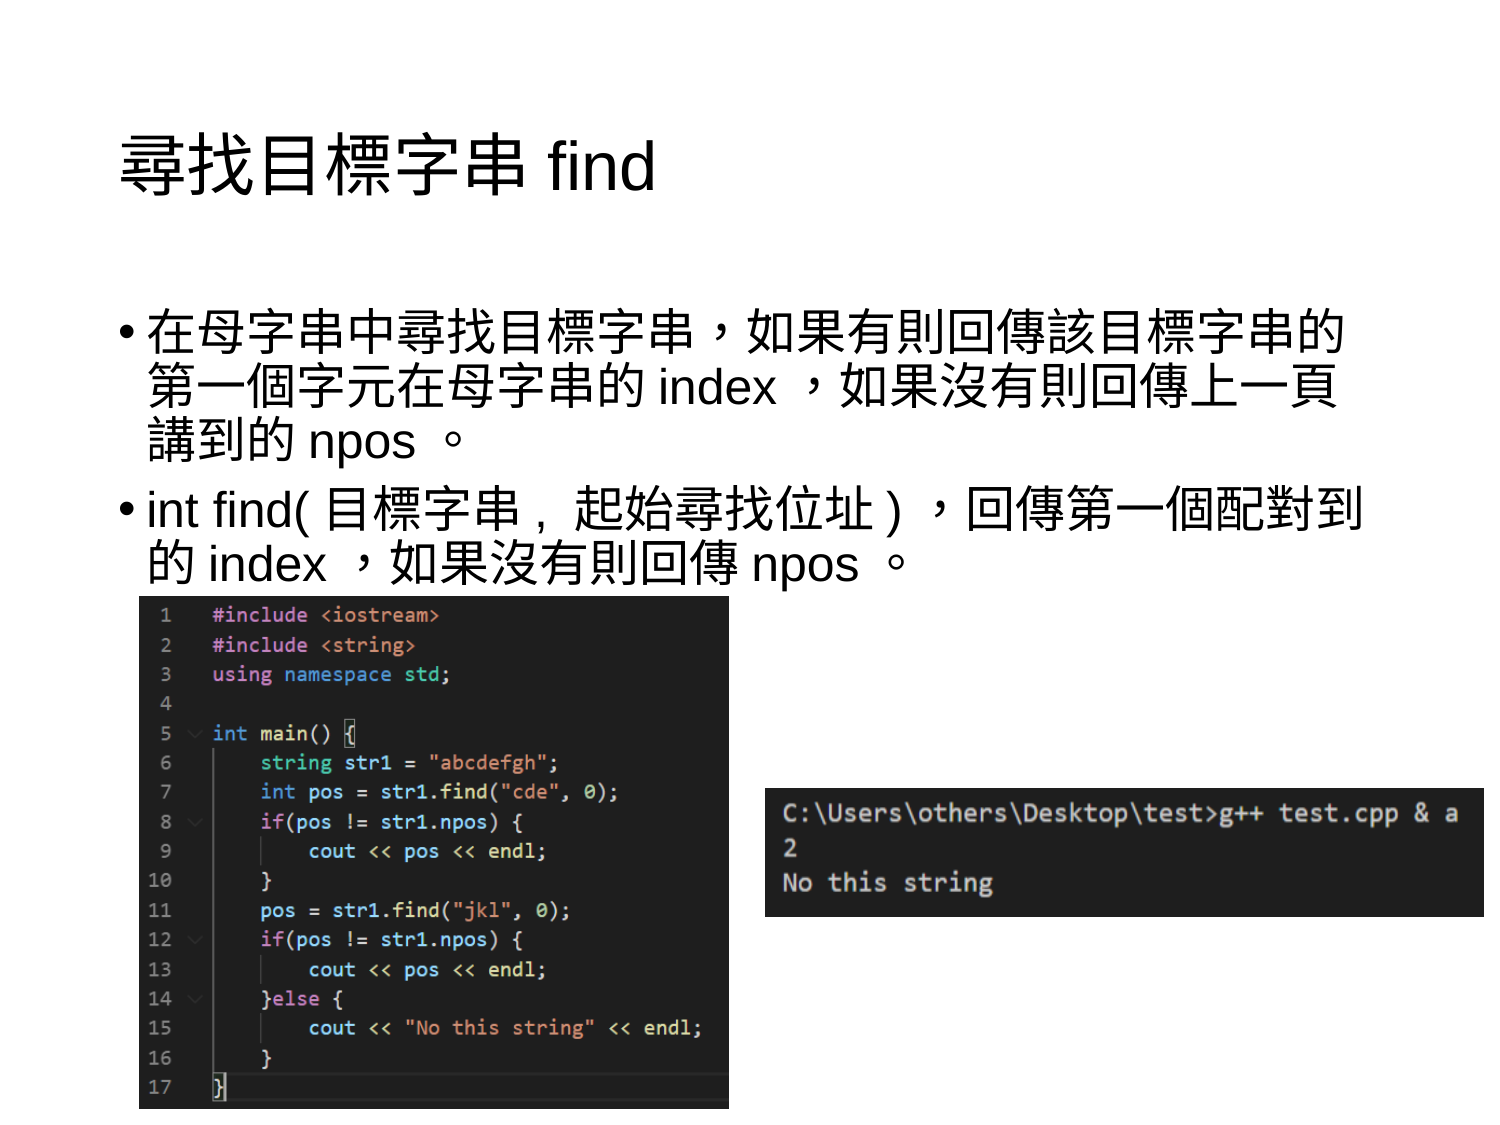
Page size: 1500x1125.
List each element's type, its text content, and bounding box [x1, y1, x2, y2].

list 在母字串中尋找目標字串，如果有則回傳該目標字串的第一個字元在母字串的index，如果沒有則回傳上一頁講到的npos。 int find(目標字串, 起始尋找位址)，回傳第一個配對到的index，如果沒有則回傳npos。 [103, 299, 1397, 1014]
title 尋找目標字串find [103, 59, 1397, 278]
picture [139, 596, 729, 1109]
picture [764, 788, 1484, 917]
